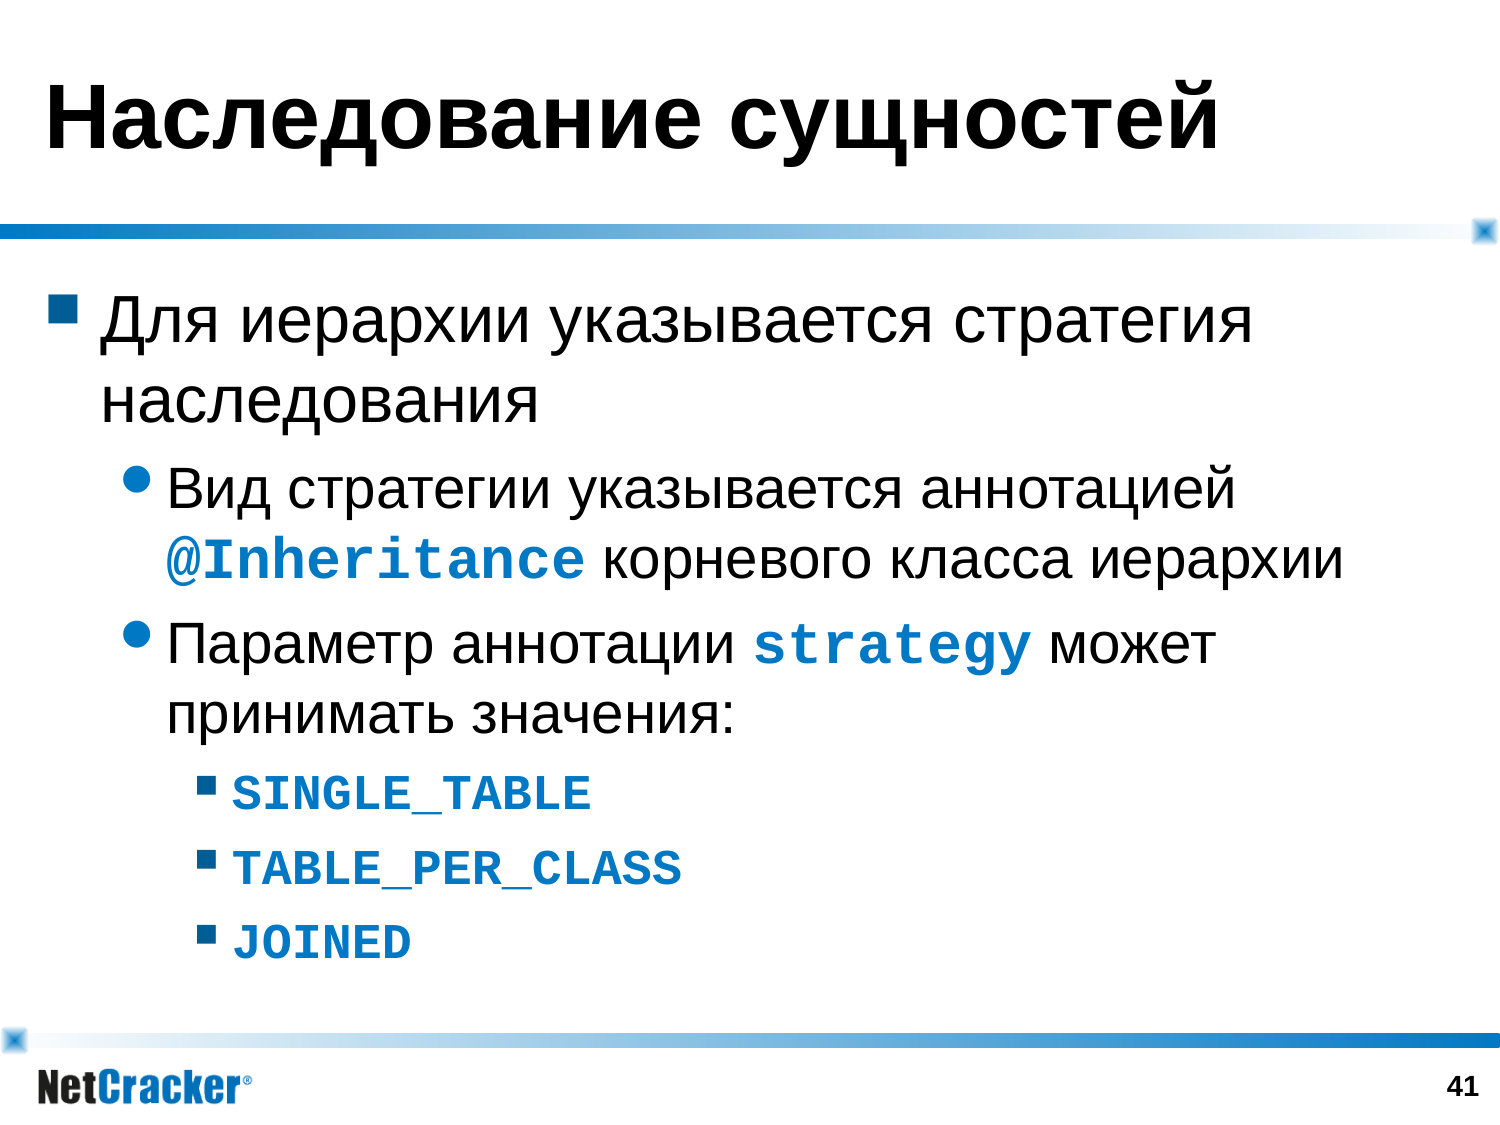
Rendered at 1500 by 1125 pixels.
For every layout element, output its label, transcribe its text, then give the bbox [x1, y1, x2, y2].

slide_number 40 [1143, 1034, 1495, 1111]
title Наследование сущностей [29, 0, 1470, 225]
list Для иерархии указывается стратегия наследования Вид стратегии указывается аннотацией @Inheritance корневого класса иерархии Параметр аннотации strategy может принимать значения: SINGLE_TABLE TABLE_PER_CLASS JOINED [29, 268, 1470, 1004]
picture [34, 1063, 256, 1118]
